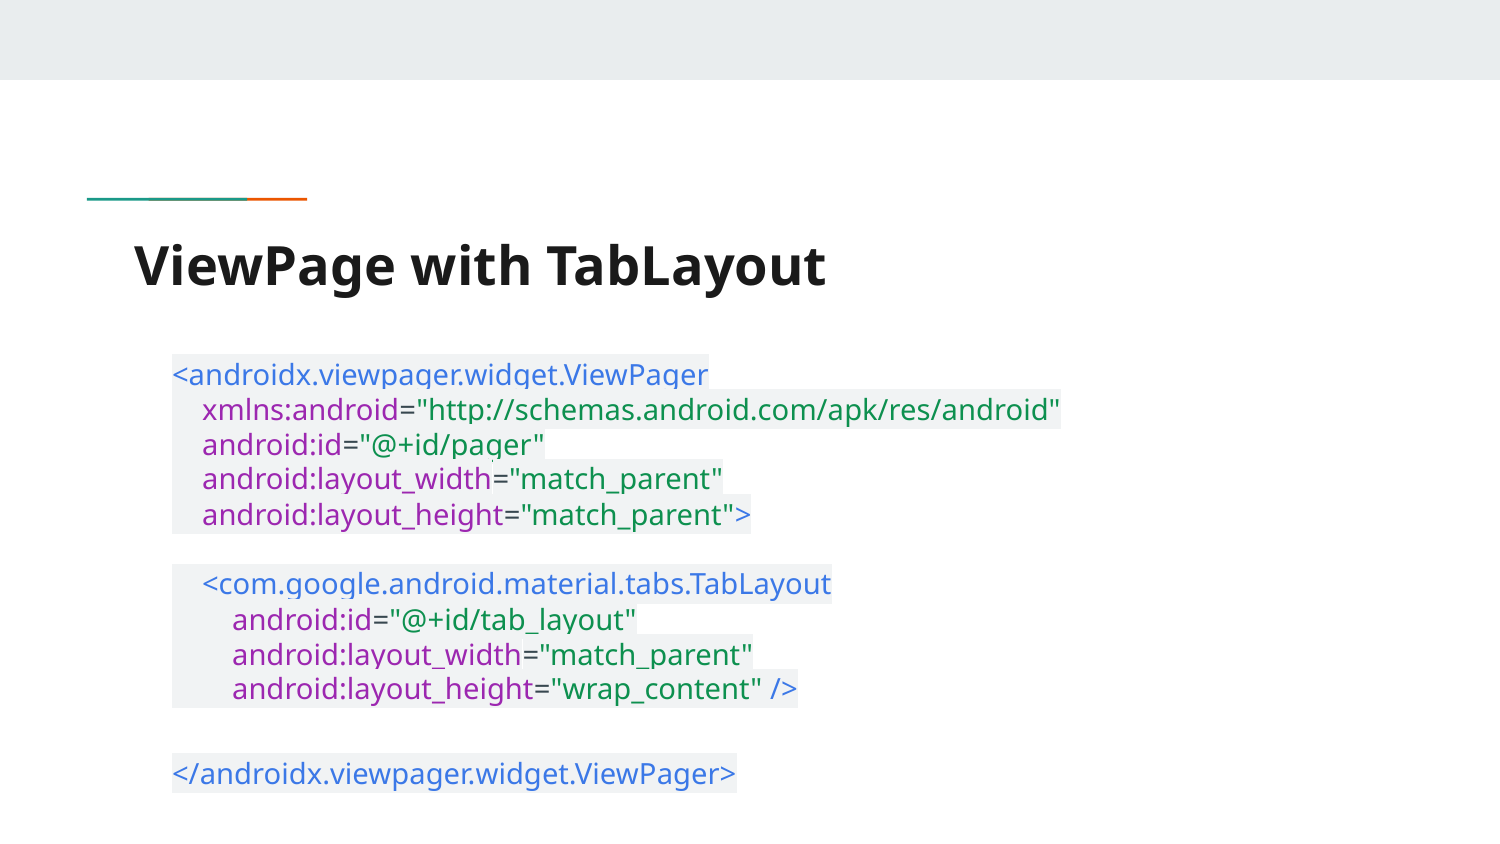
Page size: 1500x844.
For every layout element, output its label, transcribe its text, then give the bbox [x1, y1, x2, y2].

title ViewPage with TabLayout [119, 216, 1381, 305]
list <androidx.viewpager.widget.ViewPager xmlns:android="http://schemas.android.com/apk/res/android" android:id="@+id/pager" android:layout_width="match_parent" android:layout_height="match_parent"> <com.google.android.material.tabs.TabLayout android:id="@+id/tab_layout" android:layout_width="match_parent" android:layout_height="wrap_content" /> </androidx.viewpager.widget.ViewPager> [119, 341, 1381, 712]
